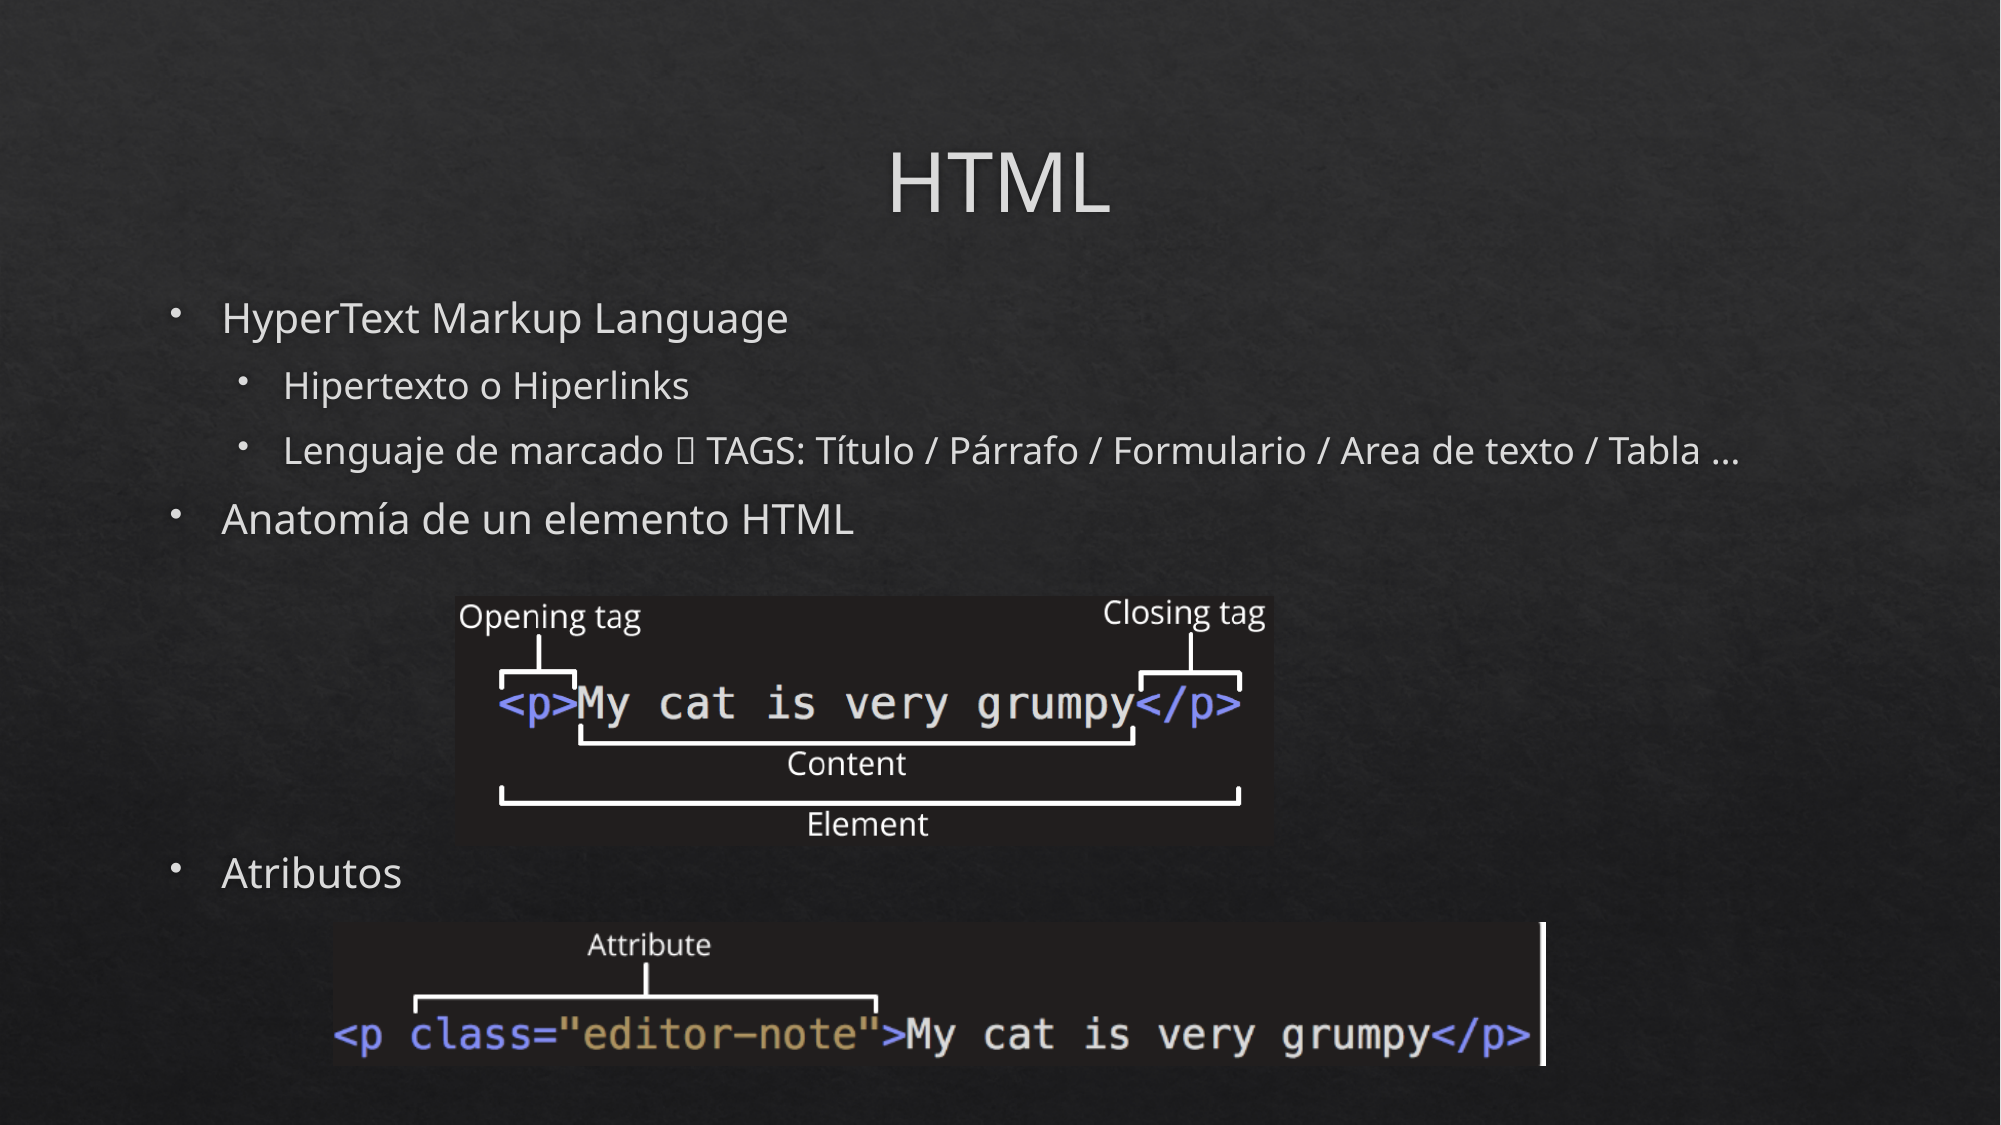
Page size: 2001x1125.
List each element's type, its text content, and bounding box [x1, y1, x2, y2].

title HTML [149, 99, 1849, 260]
list HyperText Markup Language Hipertexto o Hiperlinks Lenguaje de marcado  TAGS: Título / Párrafo / Formulario / Area de texto / Tabla … Anatomía de un elemento HTML Atributos [149, 284, 1849, 950]
picture [332, 922, 1546, 1066]
picture [454, 596, 1274, 846]
